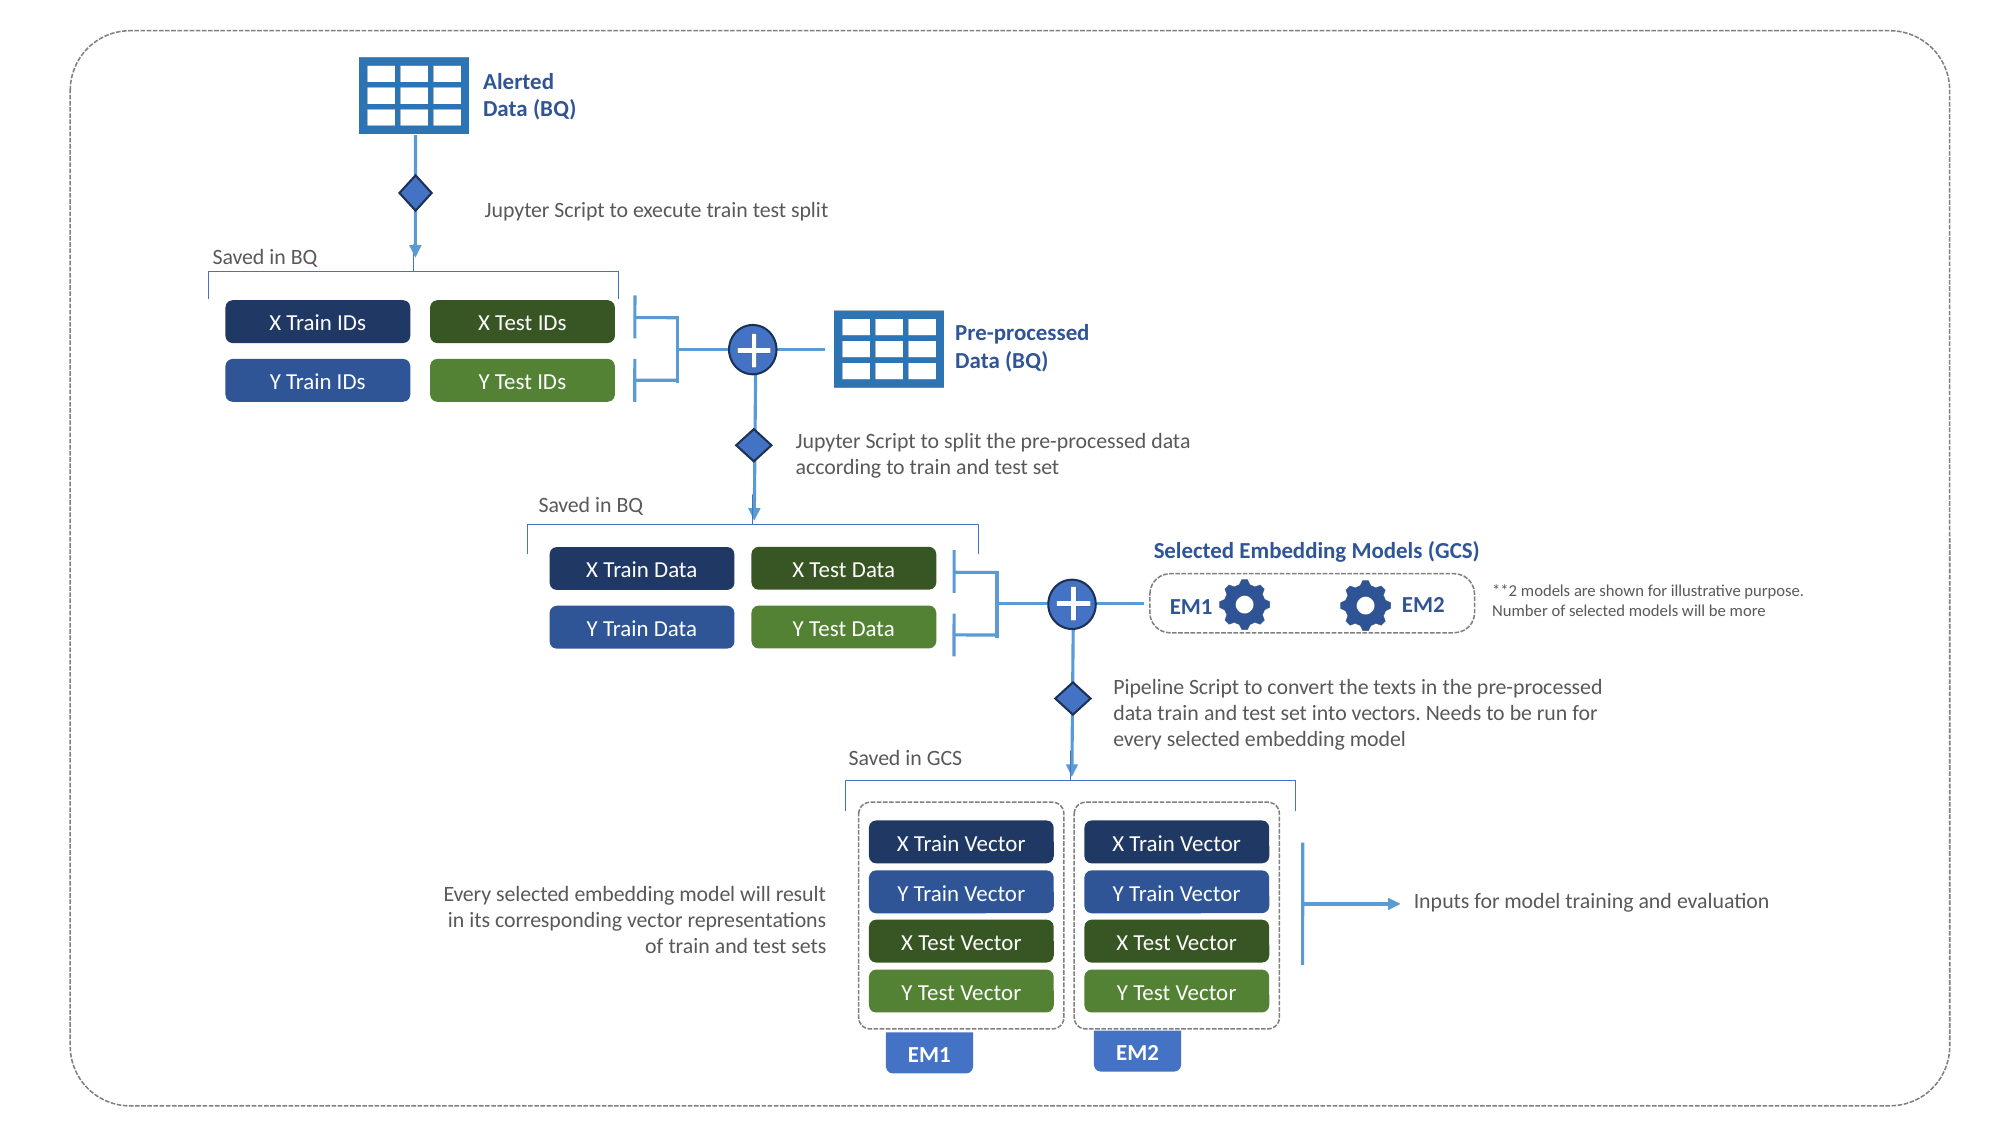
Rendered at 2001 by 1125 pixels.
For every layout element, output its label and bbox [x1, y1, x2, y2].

picture [1209, 569, 1280, 640]
picture [823, 283, 955, 415]
picture [1330, 570, 1401, 641]
text_box [69, 29, 1951, 1107]
picture [348, 30, 480, 161]
picture [1053, 583, 1094, 624]
picture [734, 330, 775, 371]
